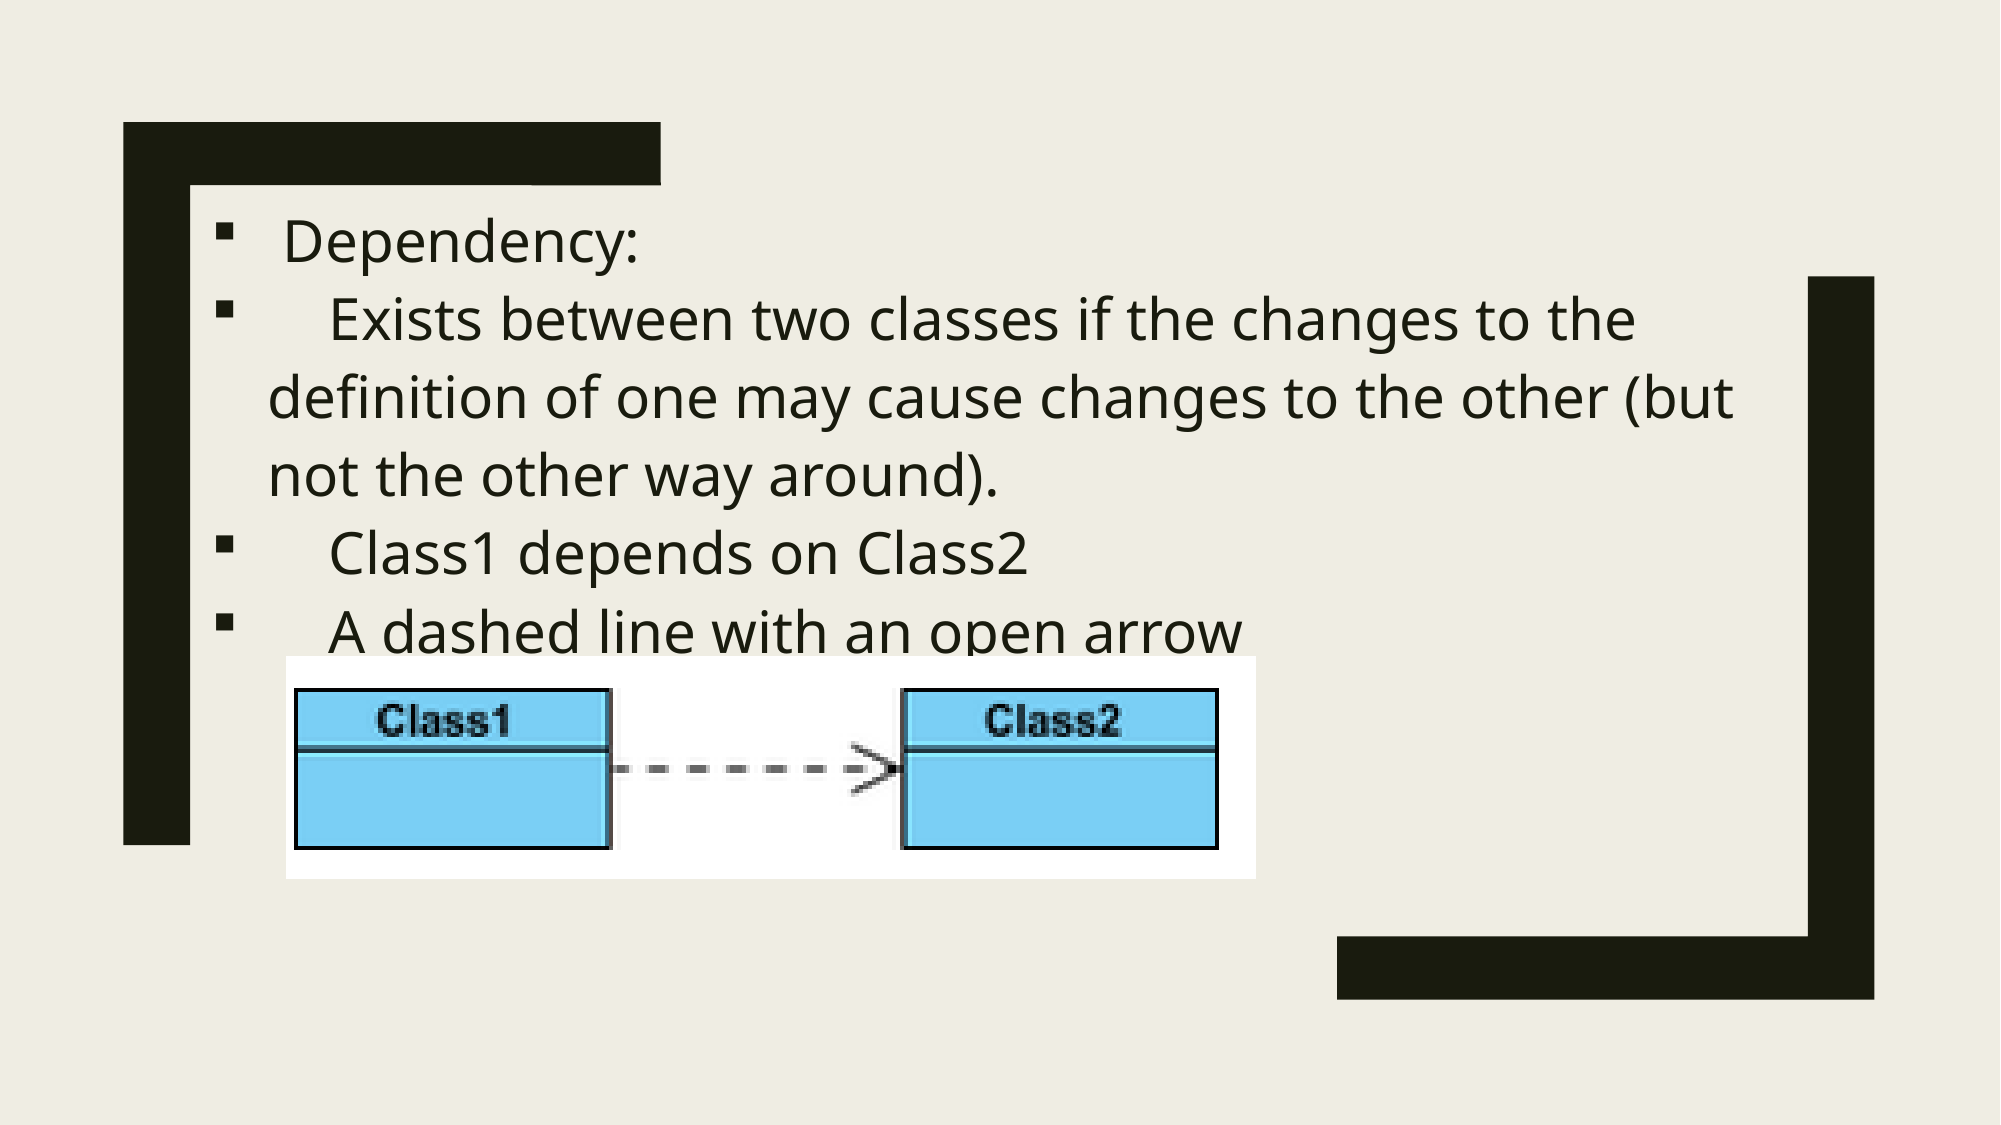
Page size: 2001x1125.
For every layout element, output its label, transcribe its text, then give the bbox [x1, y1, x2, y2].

subtitle Dependency: Exists between two classes if the changes to the definition of one may cause changes to the other (but not the other way around). Class1 depends on Class2 A dashed line with an open arrow [196, 188, 1798, 938]
picture [286, 656, 1256, 879]
